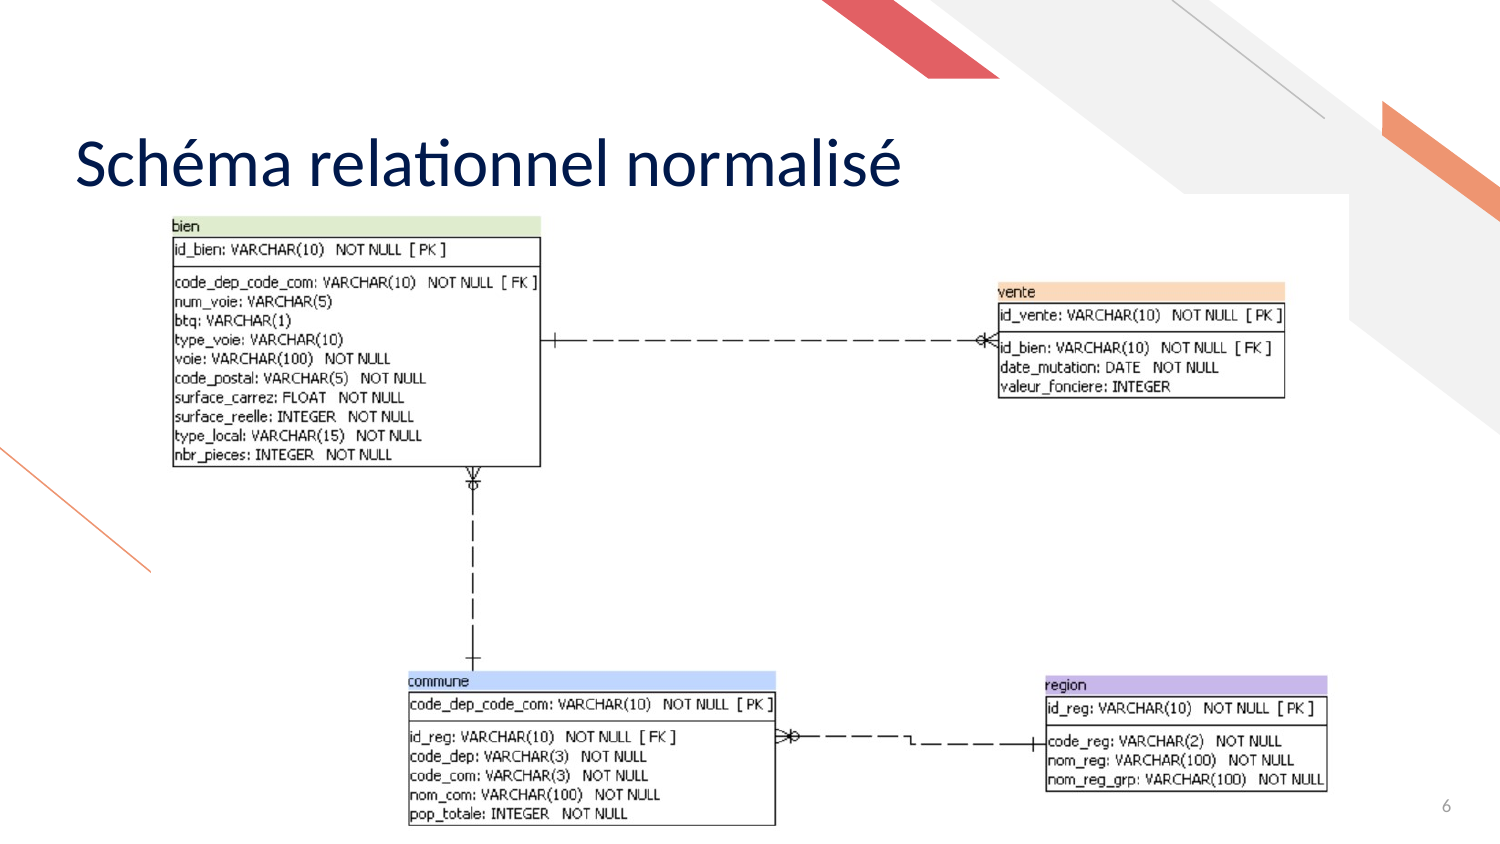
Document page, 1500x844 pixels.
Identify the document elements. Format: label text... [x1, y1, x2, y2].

slide_number 6 [1371, 782, 1463, 827]
title Schéma relationnel normalisé [63, 25, 939, 202]
picture [150, 193, 1350, 844]
